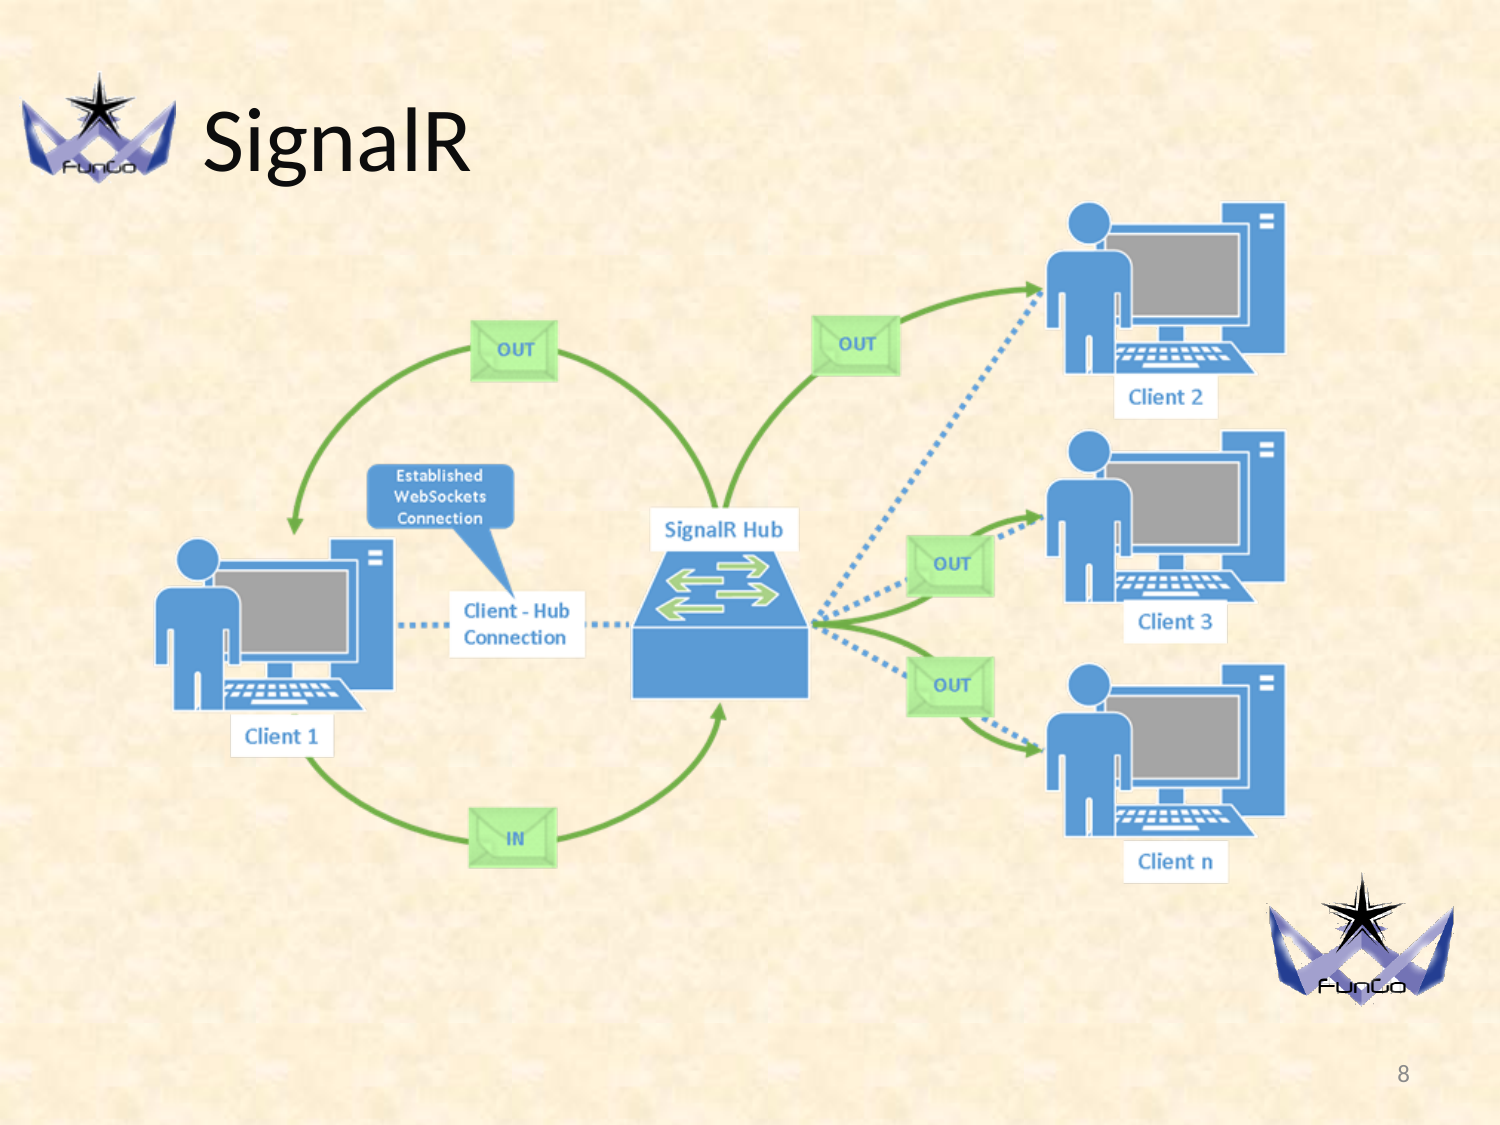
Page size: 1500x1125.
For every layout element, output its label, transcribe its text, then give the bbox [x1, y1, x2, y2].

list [19, 68, 176, 188]
slide_number 8 [1074, 1042, 1425, 1103]
picture [0, 0, 1500, 1125]
title SignalR [187, 58, 1500, 211]
